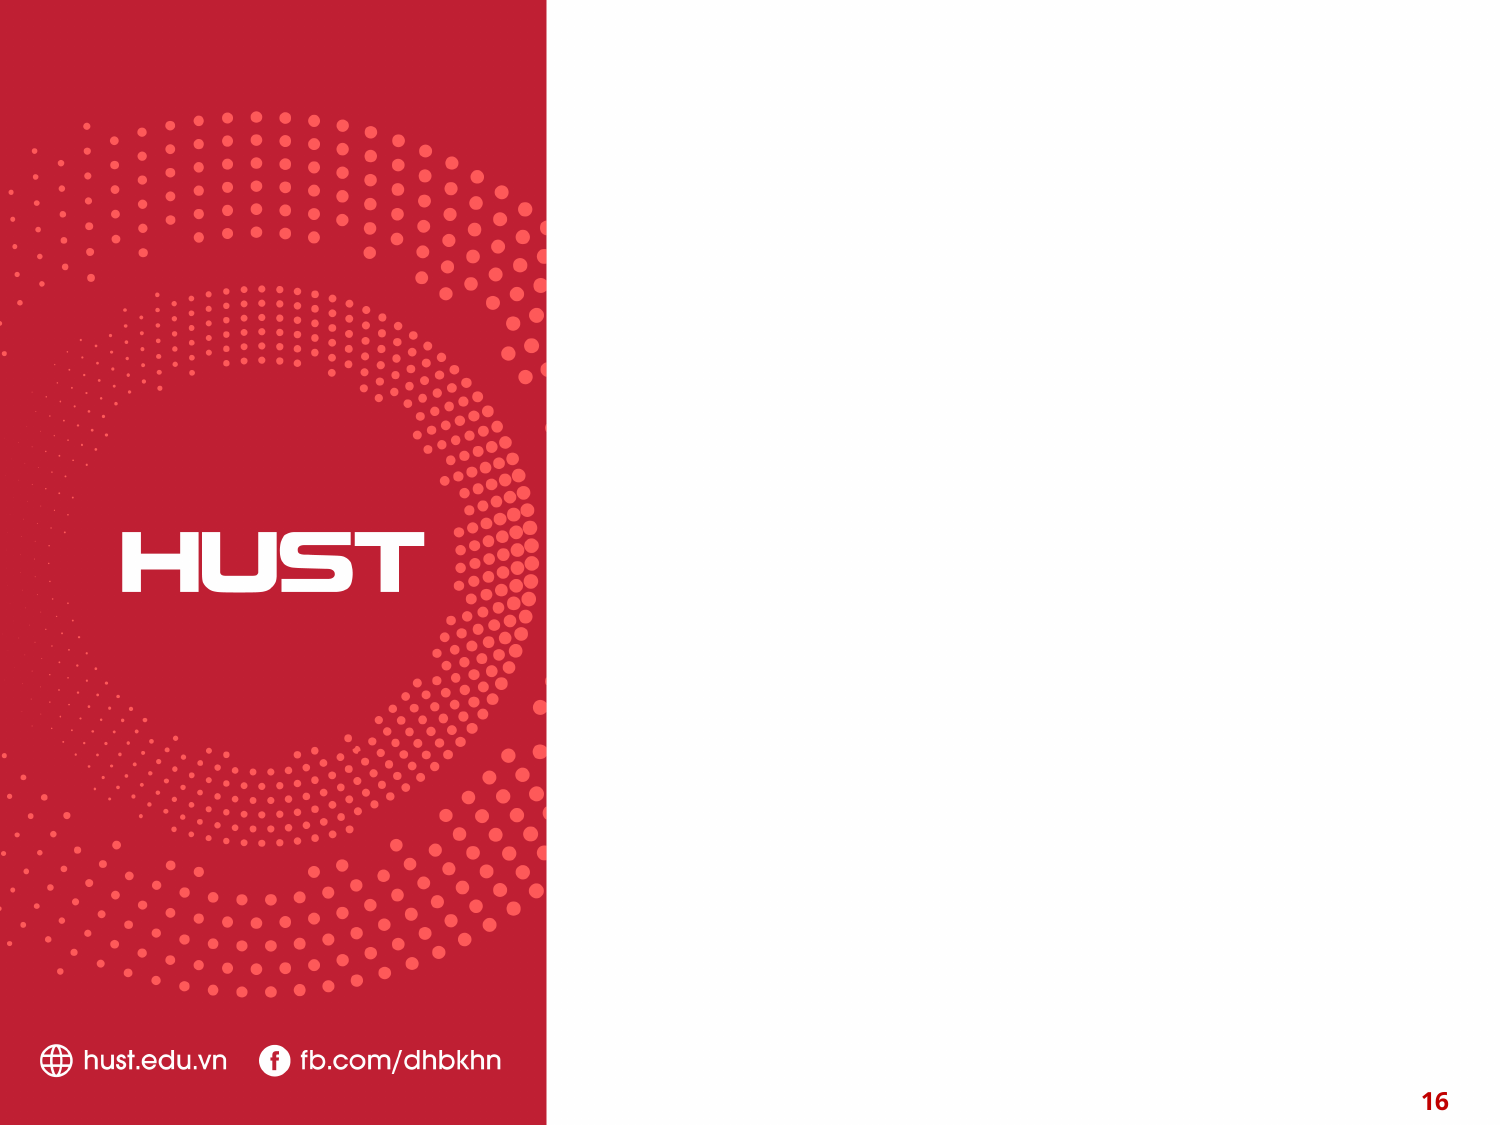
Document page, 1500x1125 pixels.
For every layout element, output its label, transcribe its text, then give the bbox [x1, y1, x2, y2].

slide_number 16 [1126, 1078, 1464, 1125]
picture [0, 0, 1500, 1125]
